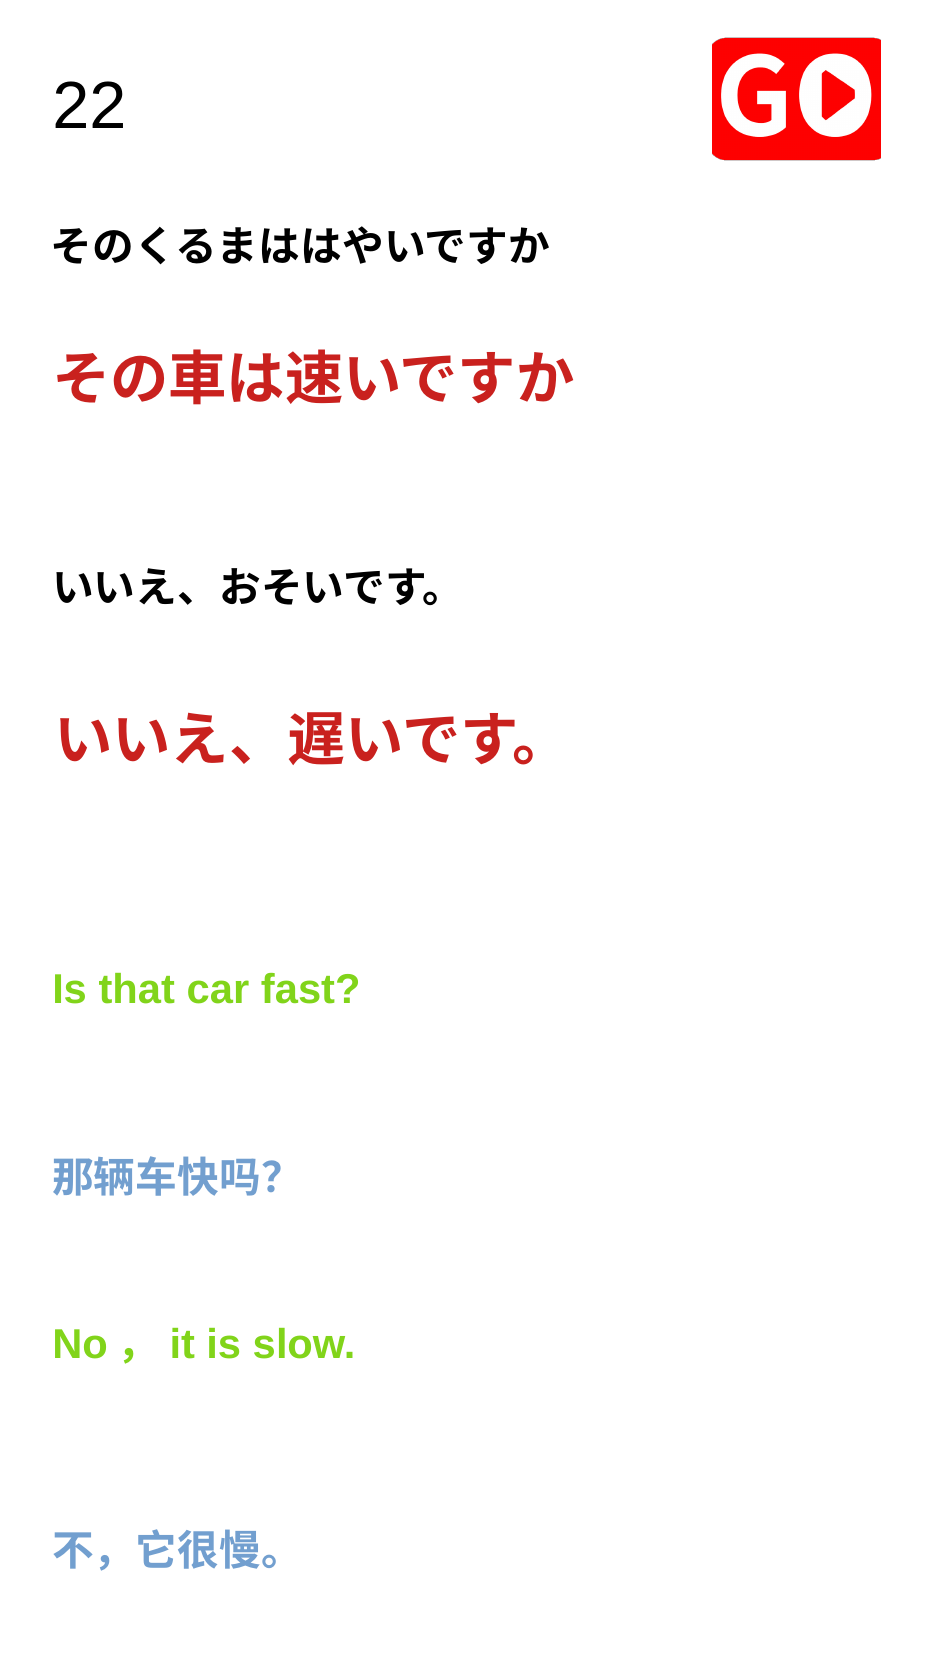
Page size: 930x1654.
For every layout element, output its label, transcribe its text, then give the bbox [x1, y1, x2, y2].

picture [712, 37, 882, 162]
text_box No，it is slow. [37, 1268, 898, 1416]
text_box 22 [37, 54, 450, 144]
text_box いいえ、遅いです。 [39, 663, 900, 811]
text_box 那辆车快吗？ [37, 1102, 898, 1250]
text_box Is that car fast? [37, 913, 898, 1061]
text_box いいえ、おそいです。 [37, 512, 898, 660]
text_box 不，它很慢。 [37, 1475, 898, 1623]
text_box そのくるまははやいですか [35, 171, 896, 319]
text_box その車は速いですか [37, 302, 898, 450]
